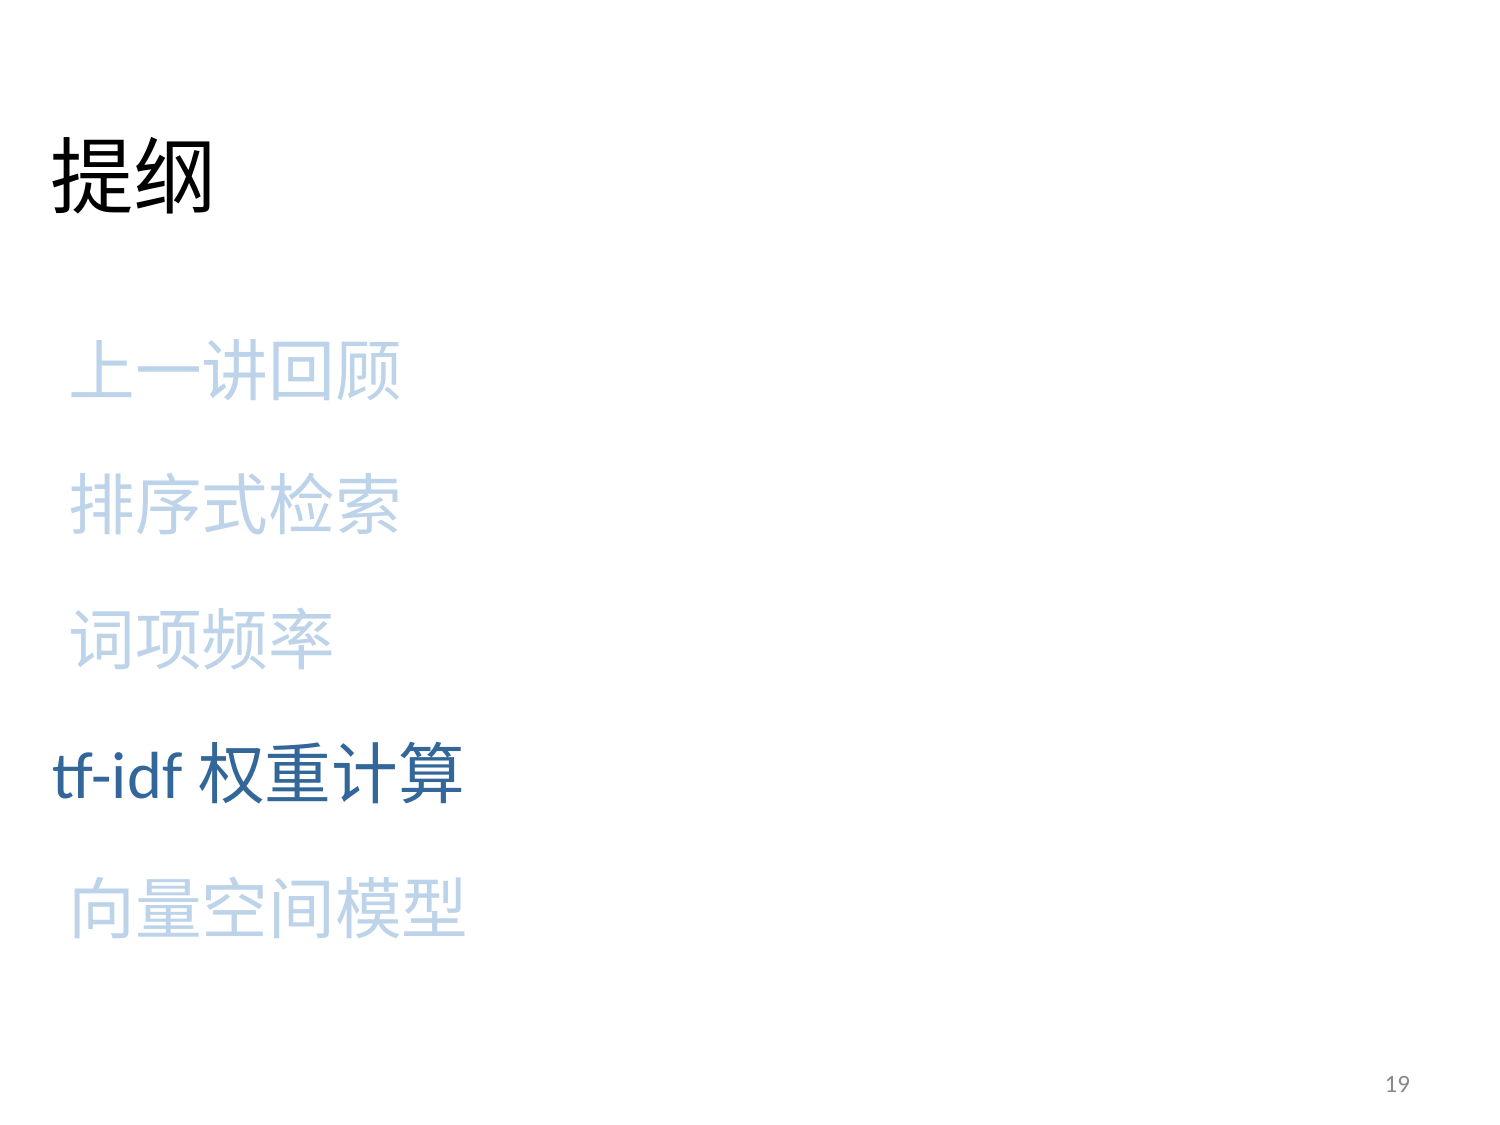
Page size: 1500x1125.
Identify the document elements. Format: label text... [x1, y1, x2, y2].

text_box 上一讲回顾 排序式检索 词项频率 tf-idf权重计算 向量空间模型 [22, 281, 1418, 1057]
title 提纲 [34, 16, 1385, 232]
slide_number 19 [1074, 1062, 1425, 1103]
